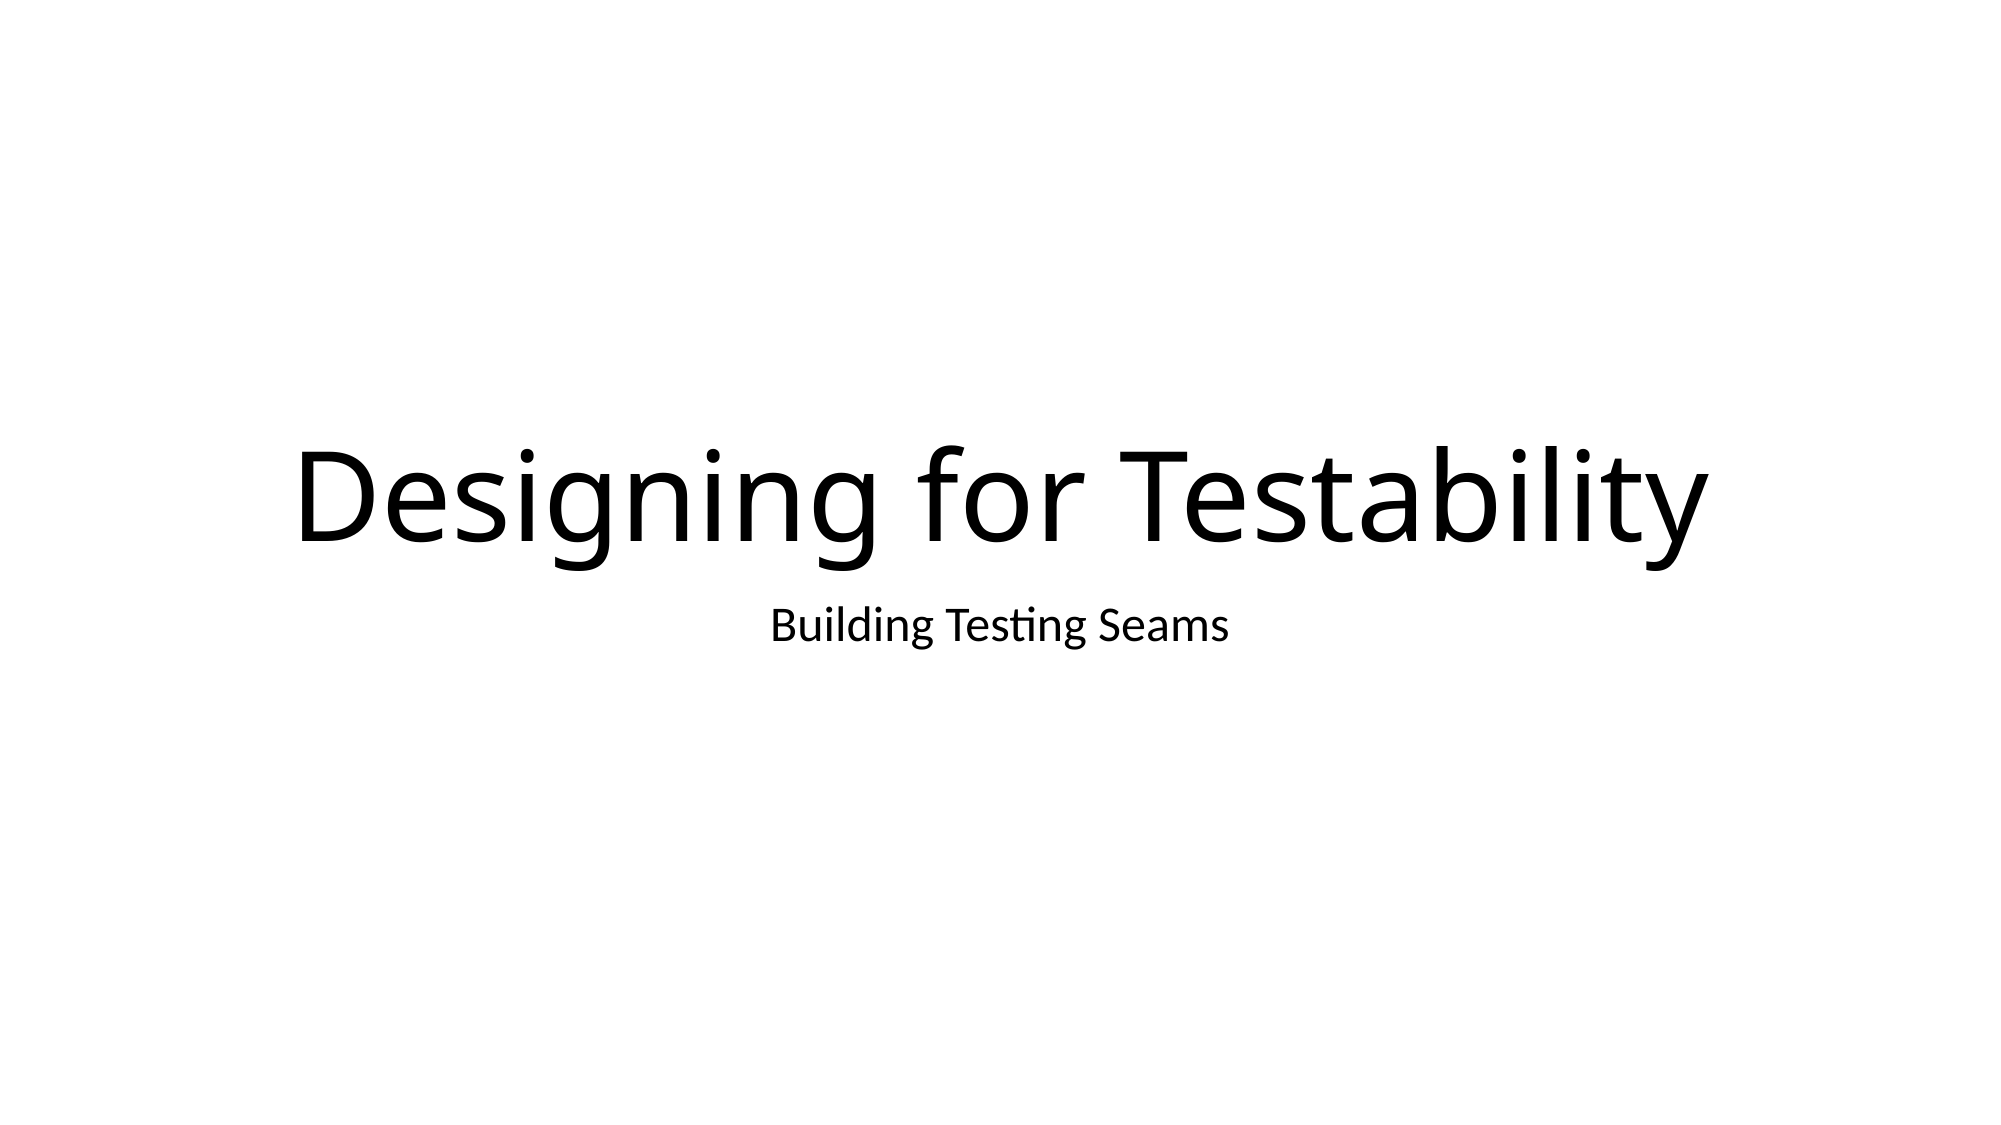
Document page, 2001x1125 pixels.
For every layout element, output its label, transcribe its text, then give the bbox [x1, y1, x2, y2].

subtitle Building Testing Seams [249, 590, 1750, 863]
title Designing for Testability [249, 184, 1750, 576]
